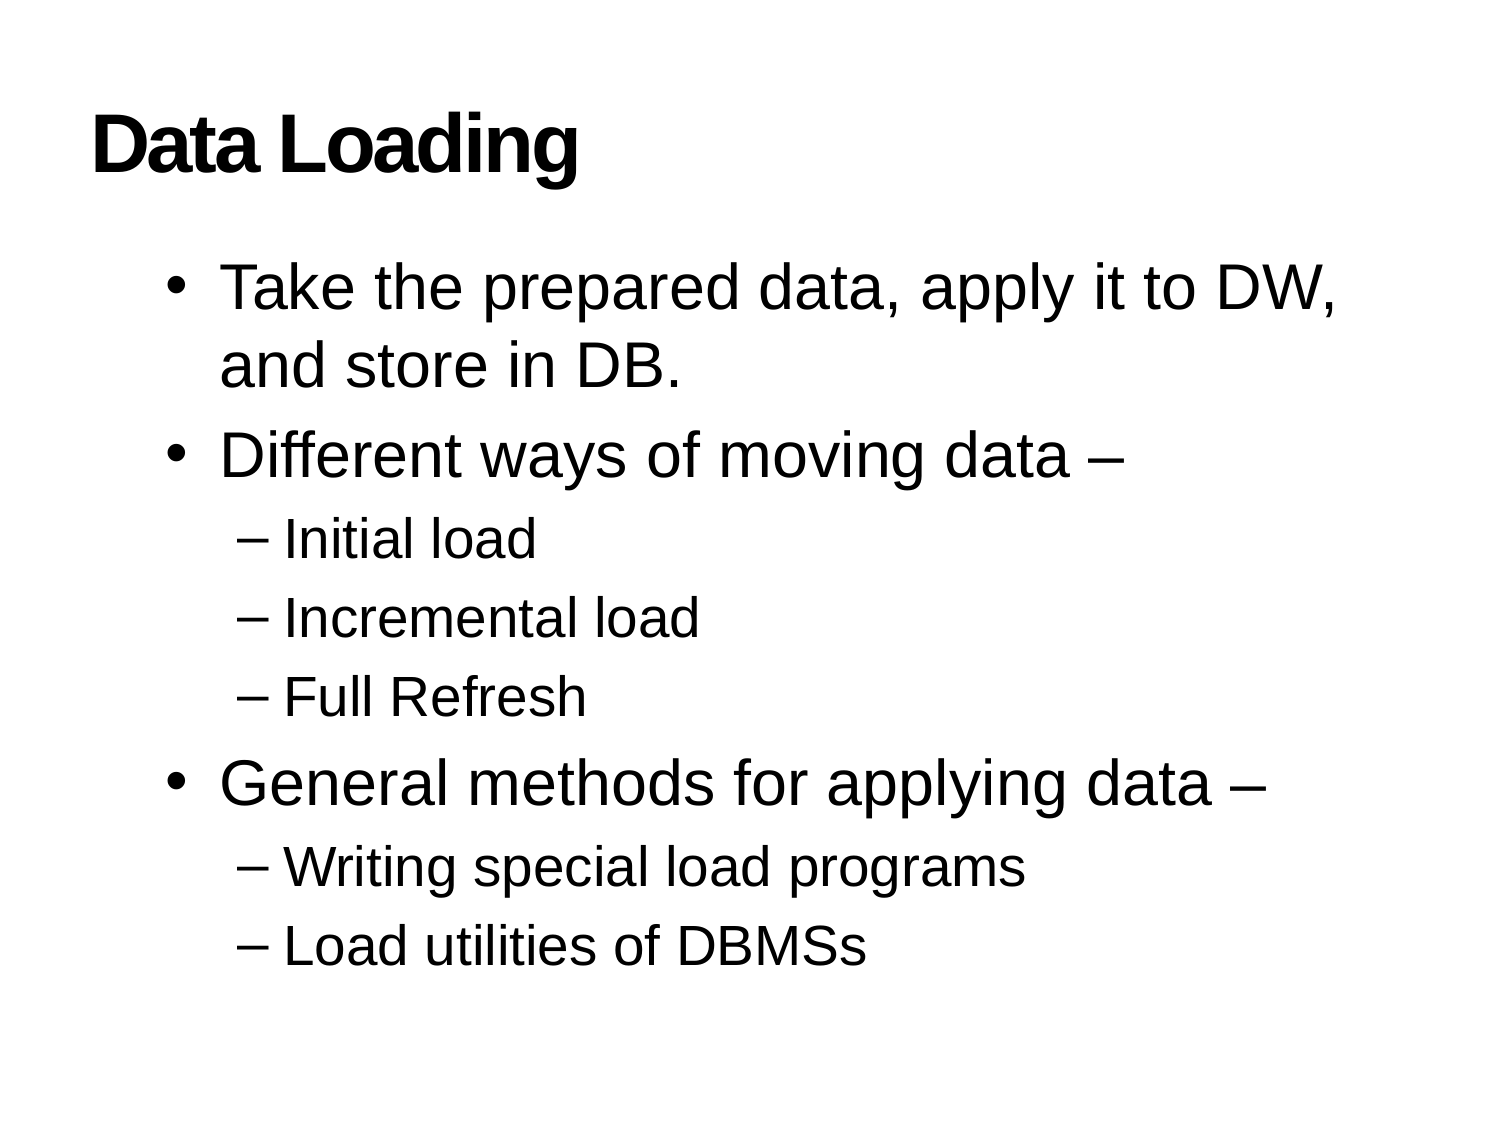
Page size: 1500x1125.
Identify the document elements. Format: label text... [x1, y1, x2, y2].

title Data Loading [75, 45, 1425, 233]
list Take the prepared data, apply it to DW, and store in DB. Different ways of moving data – Initial load Incremental load Full Refresh General methods for applying data – Writing special load programs Load utilities of DBMSs [150, 237, 1425, 988]
